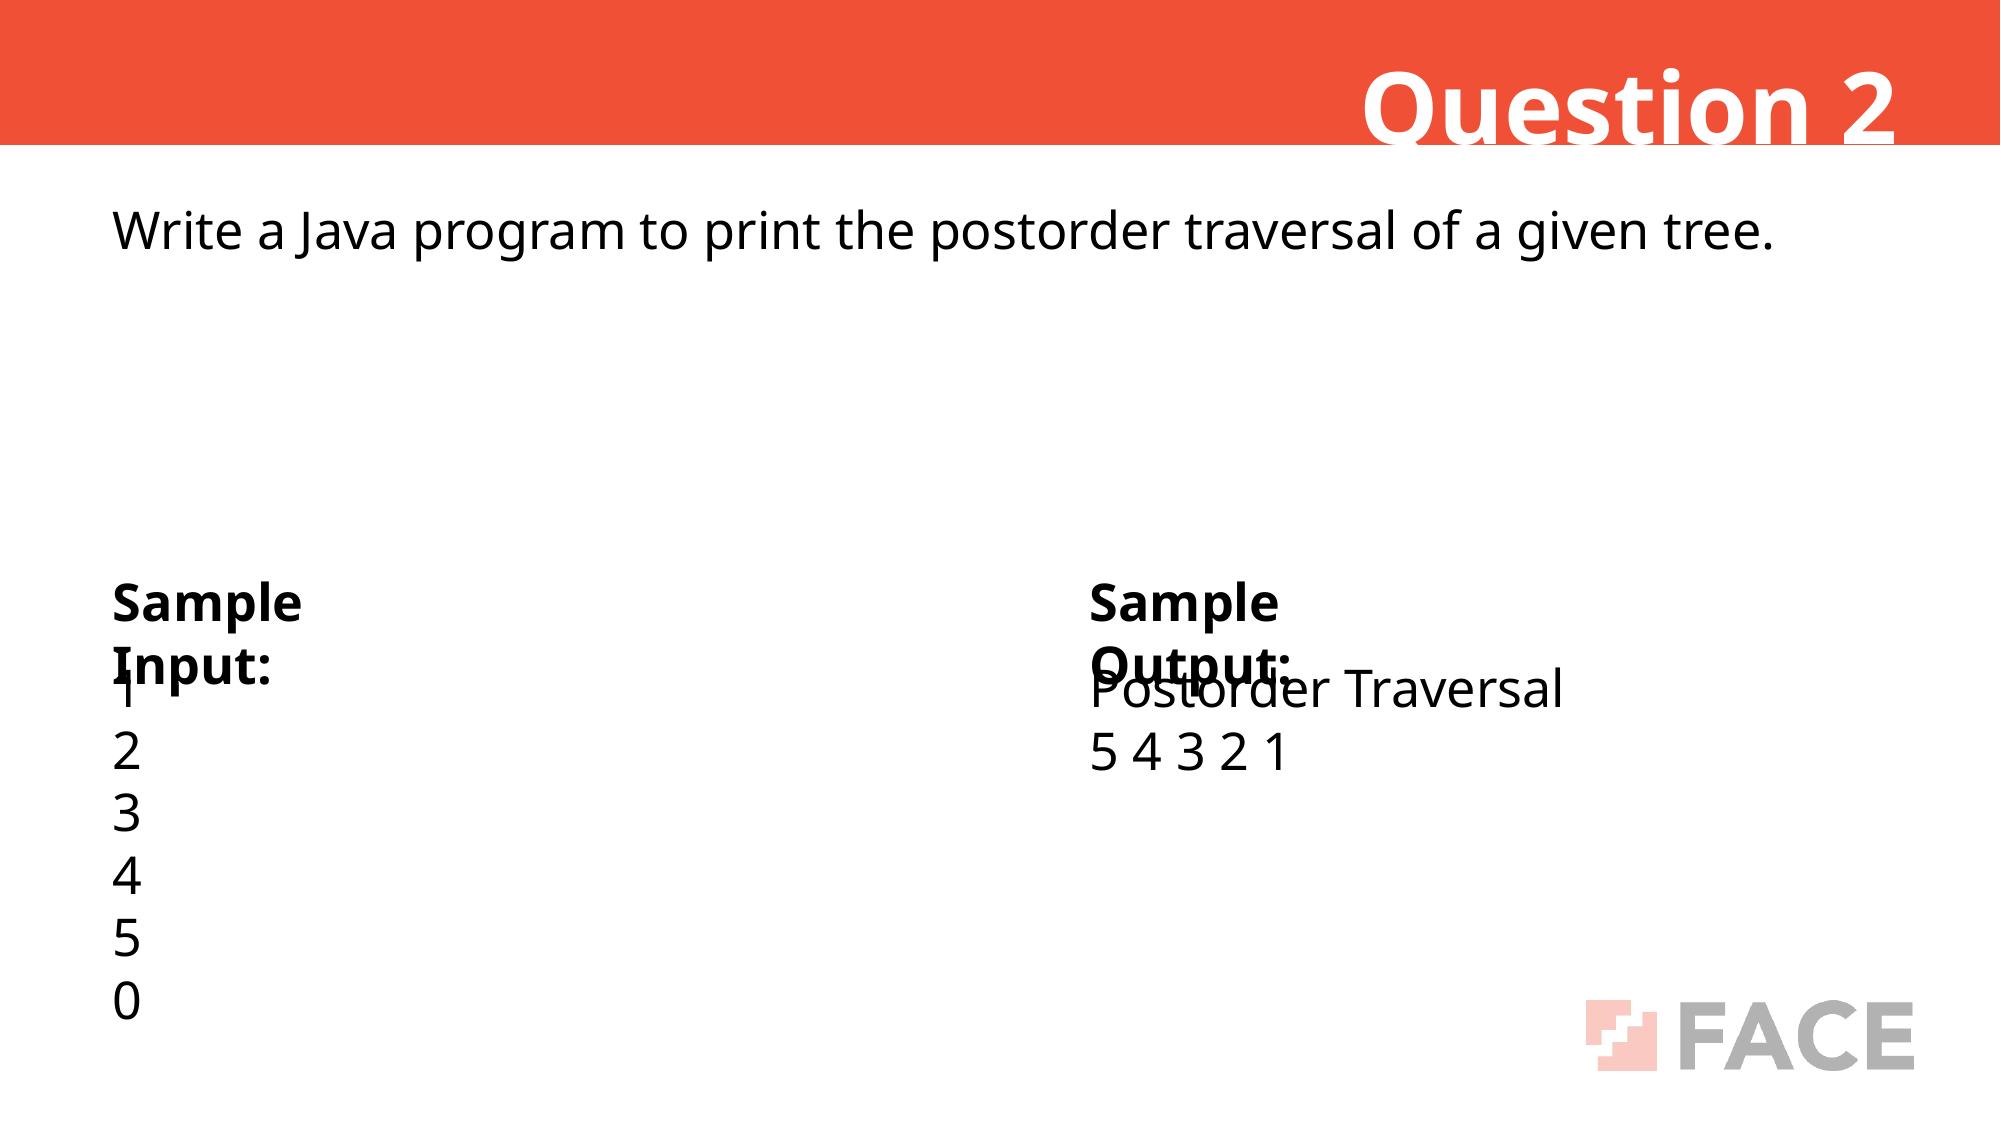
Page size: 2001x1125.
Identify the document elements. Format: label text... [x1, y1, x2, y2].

text_box Sample Input: [98, 562, 463, 647]
text_box 1 2 3 4 5 0 [98, 647, 925, 1038]
text_box Postorder Traversal 5 4 3 2 1 [1074, 647, 1902, 788]
text_box [0, 0, 2000, 147]
text_box Write a Java program to print the postorder traversal of a given tree. [98, 189, 1895, 267]
picture [1586, 1000, 1914, 1072]
text_box Sample Output: [1074, 562, 1493, 647]
text_box Question 2 [638, 37, 1914, 173]
